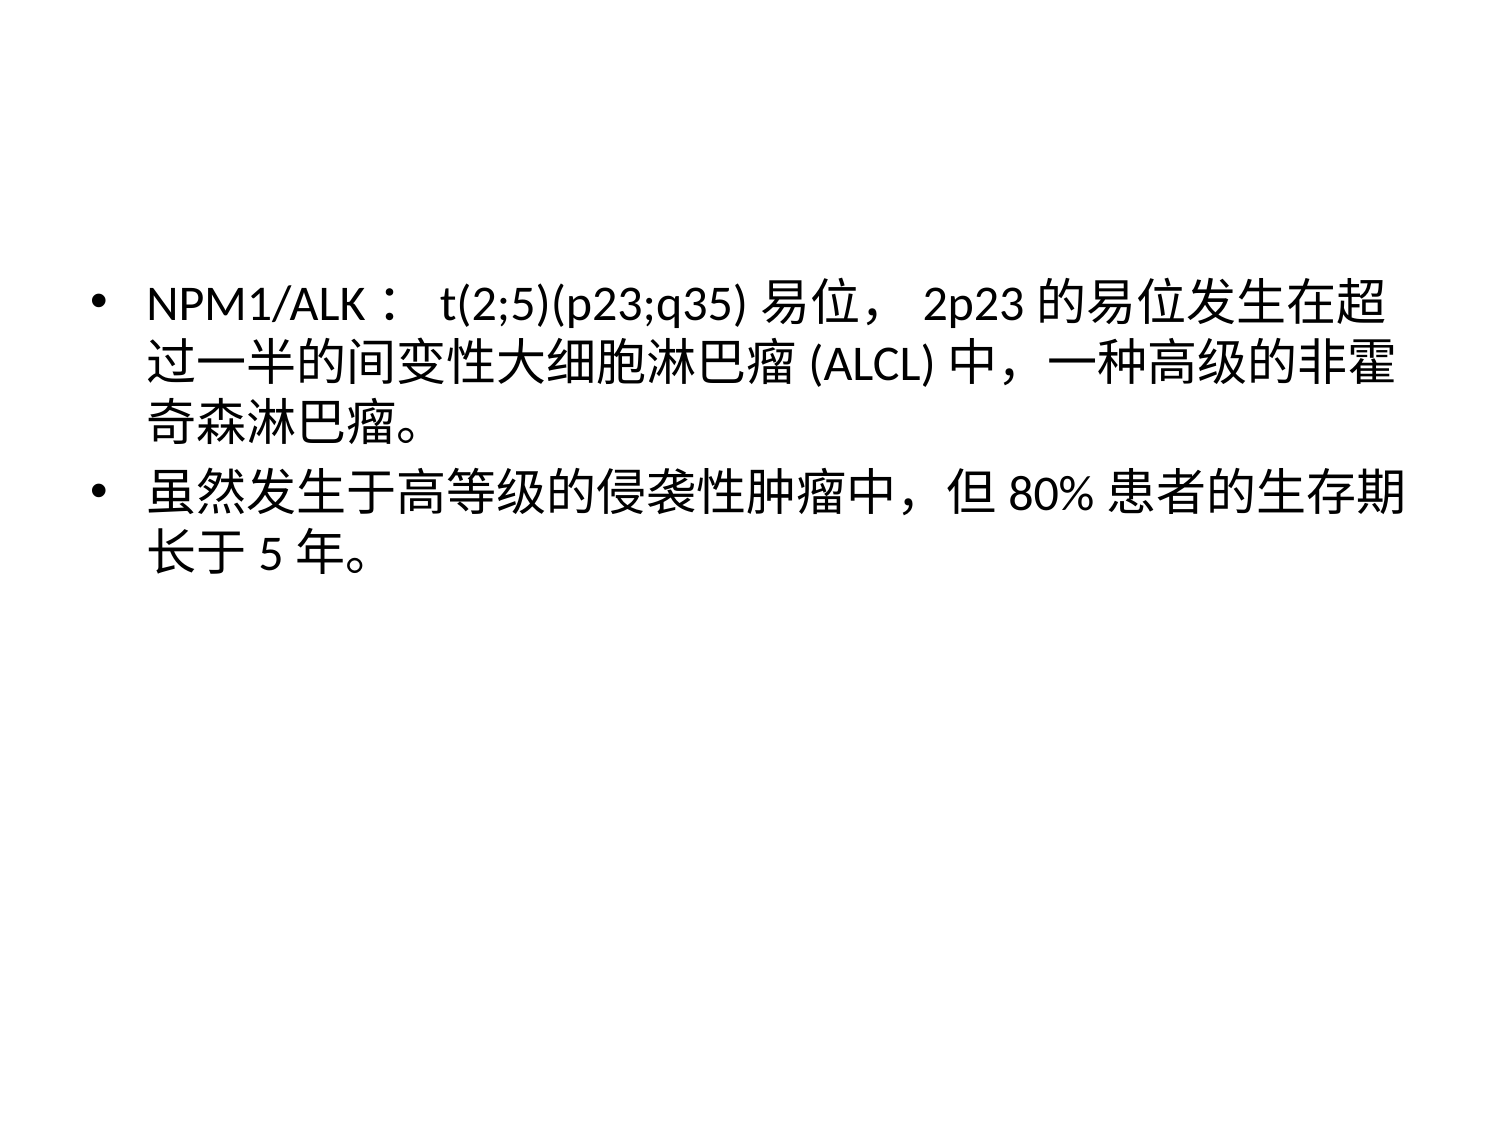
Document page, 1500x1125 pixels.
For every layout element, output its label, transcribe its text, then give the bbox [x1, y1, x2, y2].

list NPM1/ALK：t(2;5)(p23;q35)易位，2p23的易位发生在超过一半的间变性大细胞淋巴瘤(ALCL)中，一种高级的非霍奇森淋巴瘤。 虽然发生于高等级的侵袭性肿瘤中，但80%患者的生存期长于5年。 [75, 262, 1425, 1005]
